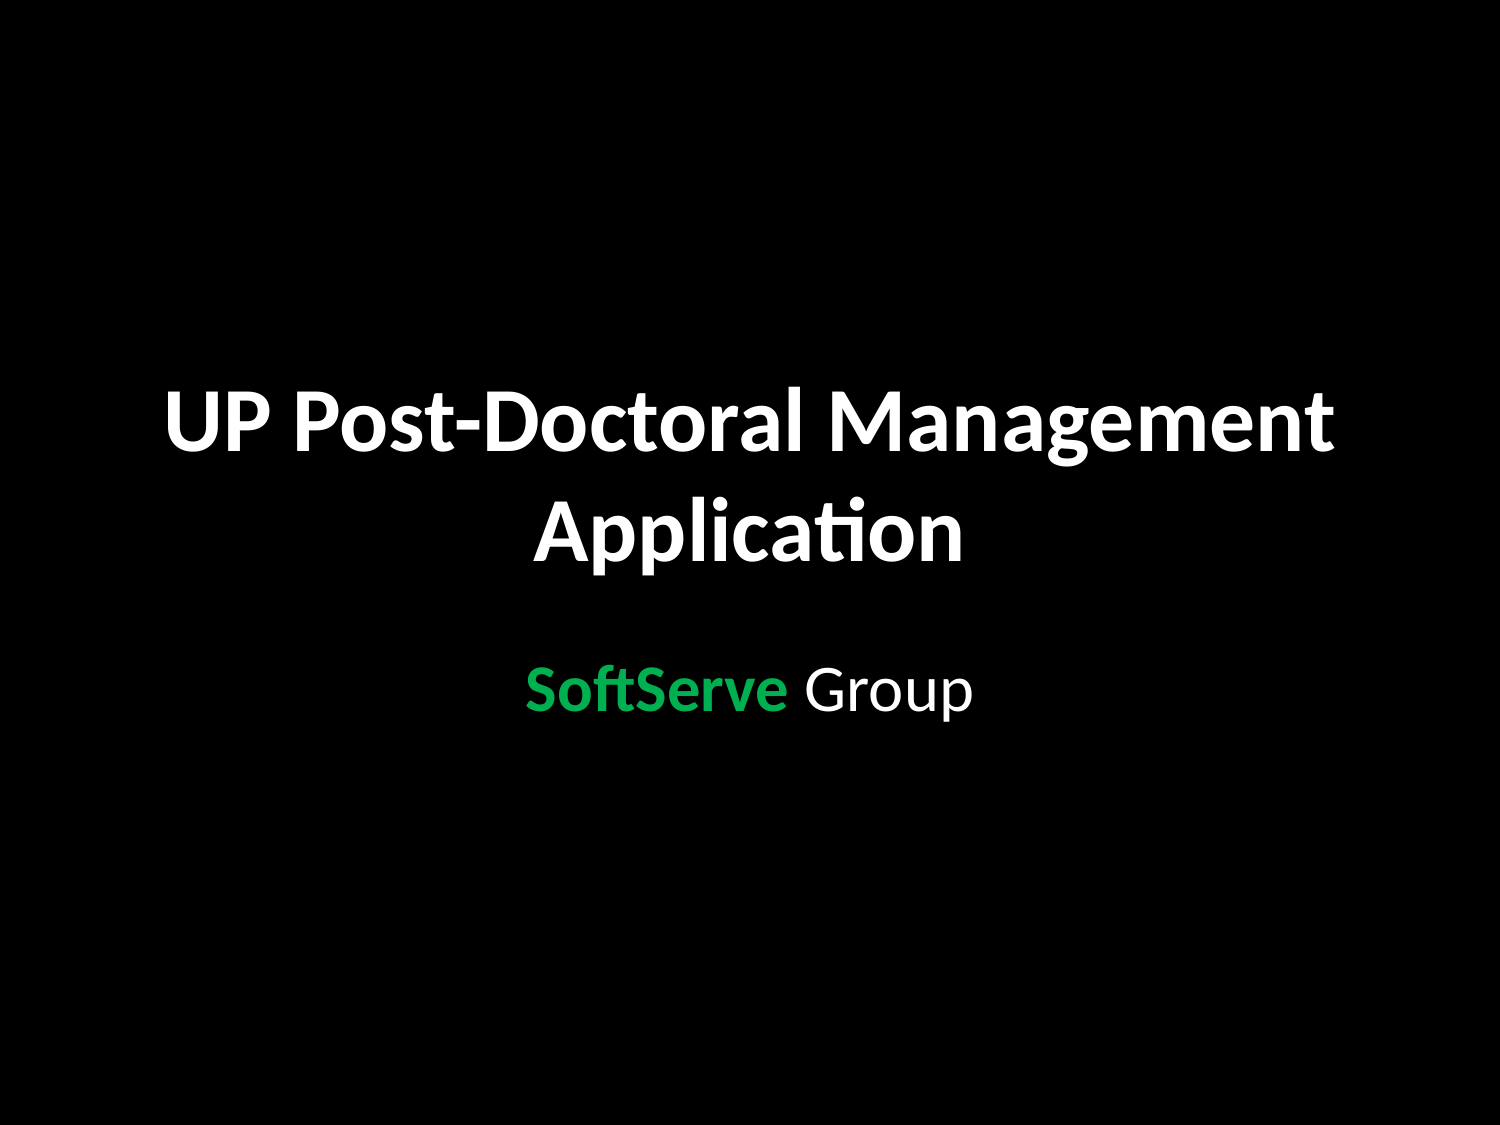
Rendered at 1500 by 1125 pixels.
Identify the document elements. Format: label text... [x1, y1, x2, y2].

subtitle SoftServe Group [225, 637, 1275, 925]
title UP Post-Doctoral Management Application [112, 349, 1388, 591]
